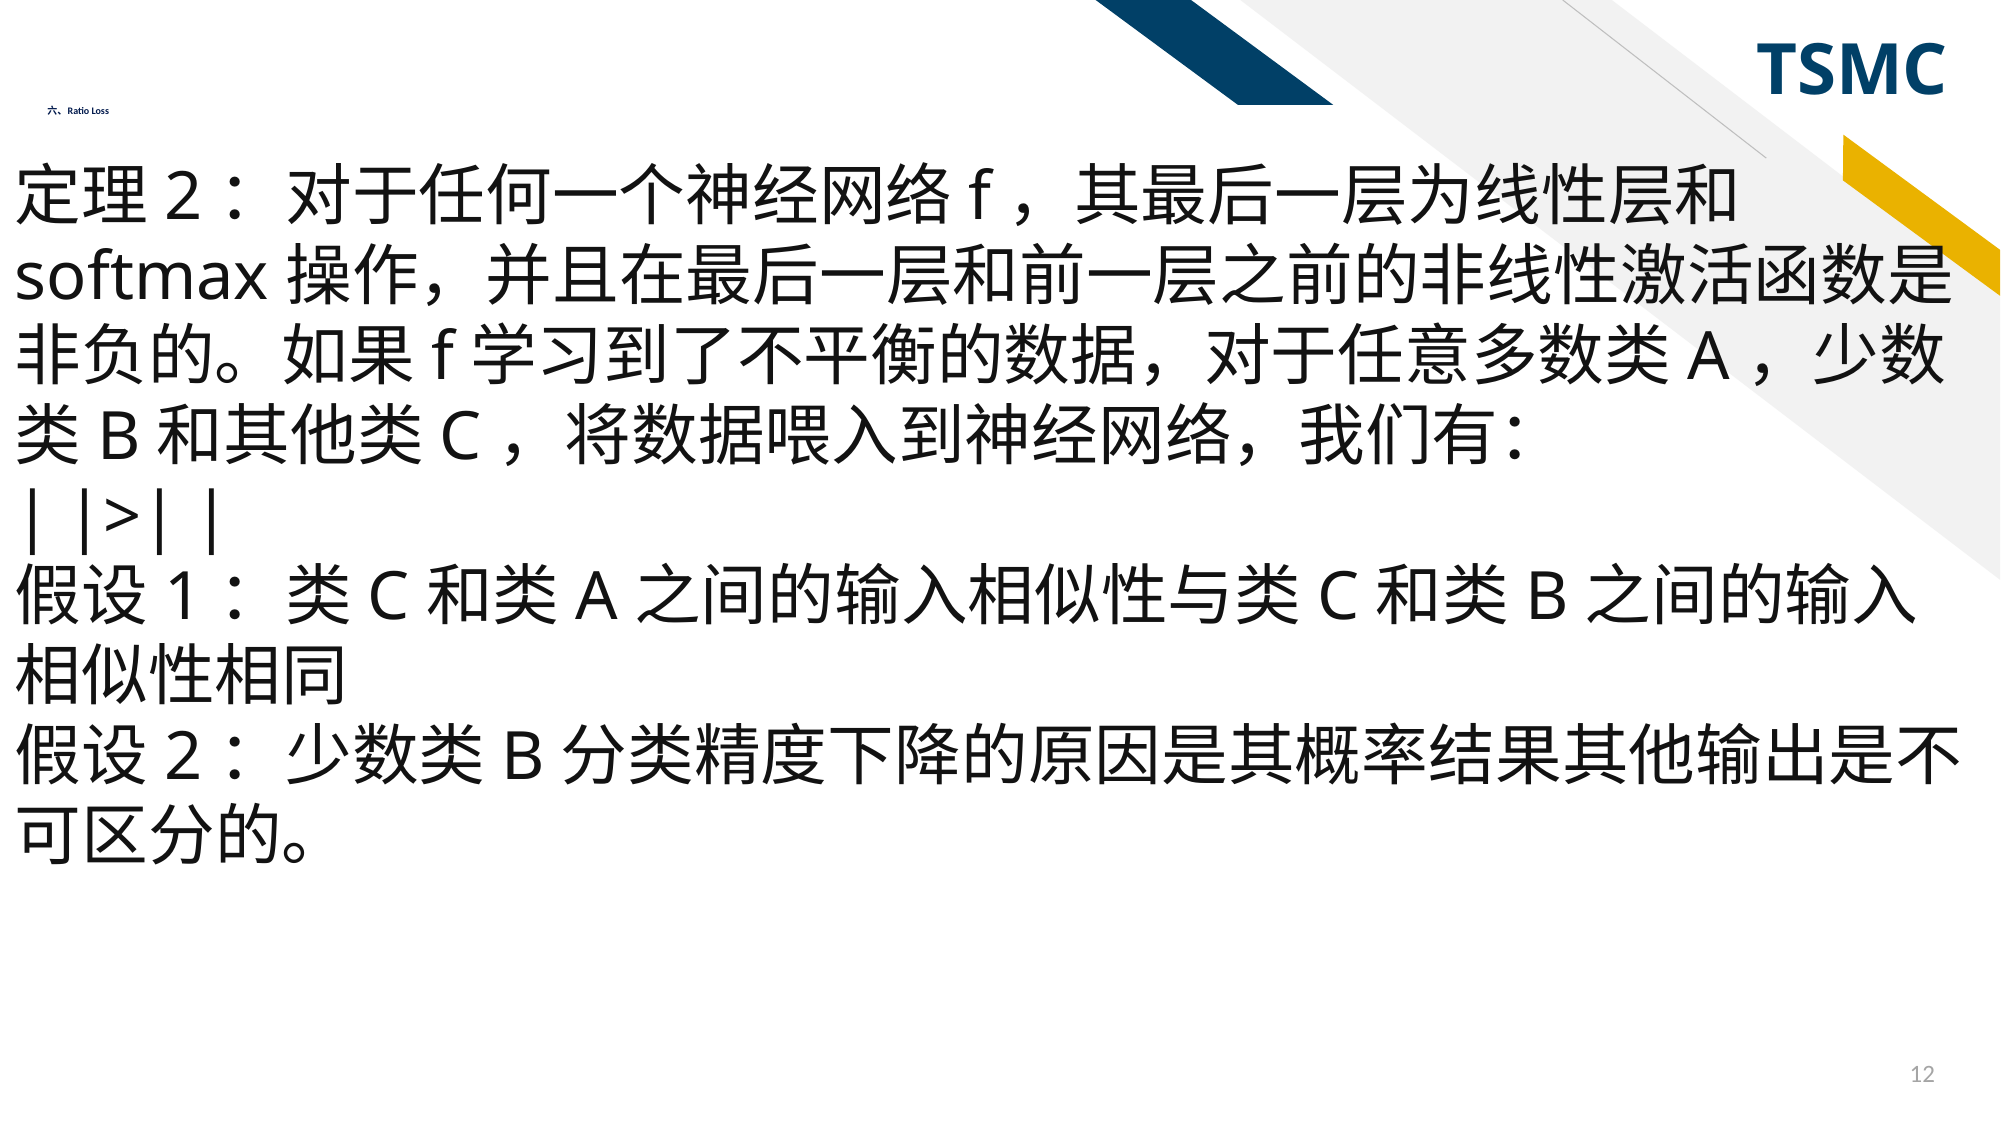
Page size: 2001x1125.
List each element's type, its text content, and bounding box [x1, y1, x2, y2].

title 六、Ratio Loss [32, 98, 1416, 118]
slide_number 12 [1828, 1042, 1950, 1103]
